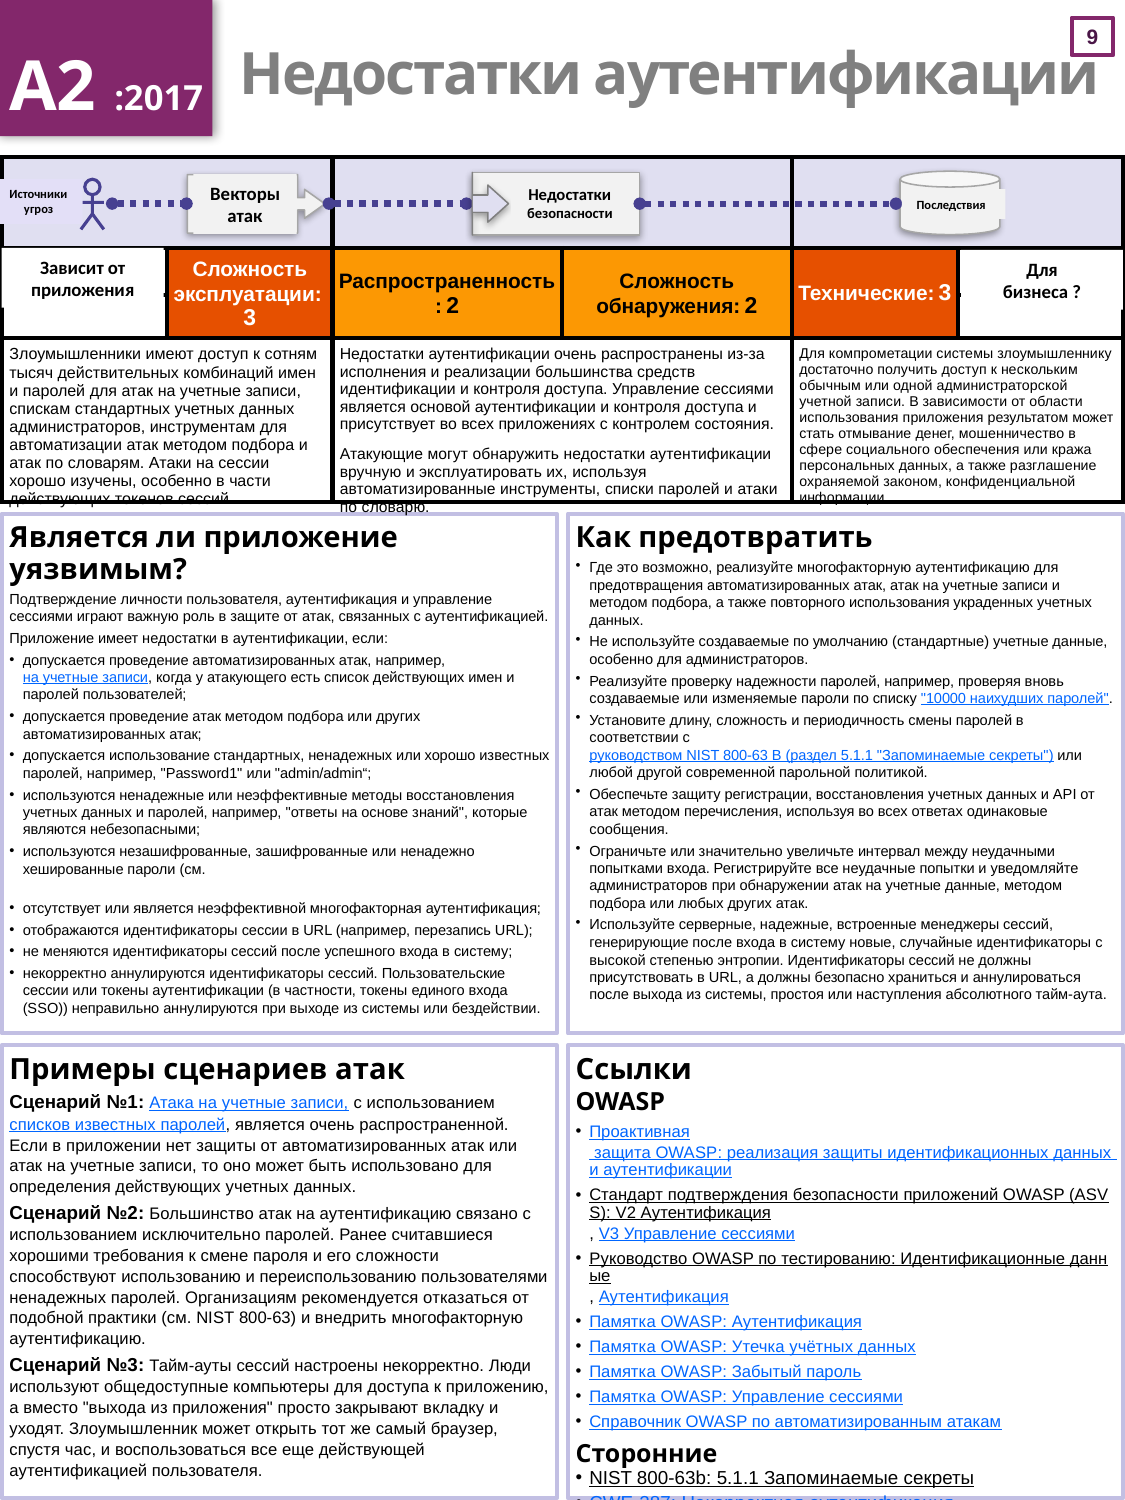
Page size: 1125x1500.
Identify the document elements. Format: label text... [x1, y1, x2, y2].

text_box Источники угроз [0, 179, 83, 224]
table_cell Недостатки аутентификации очень распространены из-за исполнения и реализации большинства средств идентификации и контроля доступа. Управление сессиями является основой аутентификации и контроля доступа и присутствует во всех приложениях с контролем состояния. Атакующие могут обнаружить недостатки аутентификации вручную и эксплуатировать их, используя автоматизированные инструменты, списки паролей и атаки по словарю. [332, 340, 792, 545]
text_box Недостатки безопасности [510, 174, 629, 229]
text_box Примеры сценариев атак Сценарий №1: Атака на учетные записи, с использованием списков известных паролей, является очень распространенной. Если в приложении нет защиты от автоматизированных атак или атак на учетные записи, то оно может быть использовано для определения действующих учетных данных. Сценарий №2: Большинство атак на аутентификацию связано с использованием исключительно паролей. Ранее считавшиеся хорошими требования к смене пароля и его сложности способствуют использованию и переиспользованию пользователями ненадежных паролей. Организациям рекомендуется отказаться от подобной практики (см. NIST 800-63) и внедрить многофакторную аутентификацию. Сценарий №3: Тайм-ауты сессий настроены некорректно. Люди используют общедоступные компьютеры для доступа к приложению, а вместо "выхода из приложения" просто закрывают вкладку и уходят. Злоумышленник может открыть тот же самый браузер, спустя час, и воспользоваться все еще действующей аутентификацией пользователя. [0, 1043, 559, 1500]
text_box Векторы атак [193, 174, 297, 234]
table_cell Сложность эксплуатации: 3 [169, 250, 330, 336]
table_cell [4, 250, 165, 336]
list A2 :2017 [0, 0, 213, 137]
table_header [2, 157, 332, 246]
table_cell Технические: 3 [794, 250, 956, 336]
title Недостатки аутентификации [225, 12, 1125, 138]
text_box Зависит от приложения [1, 247, 164, 308]
text_box Последствия [901, 189, 1006, 219]
text_box Для бизнеса ? [961, 249, 1123, 310]
table_header [332, 157, 792, 246]
table_cell Злоумышленники имеют доступ к сотням тысяч действительных комбинаций имен и паролей для атак на учетные записи, спискам стандартных учетных данных администраторов, инструментам для автоматизации атак методом подбора и атак по словарям. Атаки на сессии хорошо изучены, особенно в части действующих токенов сессий. [2, 340, 332, 545]
table_cell Распространенность: 2 [335, 250, 560, 336]
text_box Как предотвратить Где это возможно, реализуйте многофакторную аутентификацию для предотвращения автоматизированных атак, атак на учетные записи и методом подбора, а также повторного использования украденных учетных данных. Не используйте создаваемые по умолчанию (стандартные) учетные данные, особенно для администраторов. Реализуйте проверку надежности паролей, например, проверяя вновь создаваемые или изменяемые пароли по списку "10000 наихудших паролей". Установите длину, сложность и периодичность смены паролей в соответствии с руководством NIST 800-63 B (раздел 5.1.1 "Запоминаемые секреты") или любой другой современной парольной политикой. Обеспечьте защиту регистрации, восстановления учетных данных и API от атак методом перечисления, используя во всех ответах одинаковые сообщения. Ограничьте или значительно увеличьте интервал между неудачными попытками входа. Регистрируйте все неудачные попытки и уведомляйте администраторов при обнаружении атак на учетные данные, методом подбора или любых других атак. Используйте серверные, надежные, встроенные менеджеры сессий, генерирующие после входа в систему новые, случайные идентификаторы с высокой степенью энтропии. Идентификаторы сессий не должны присутствовать в URL, а должны безопасно храниться и аннулироваться после выхода из системы, простоя или наступления абсолютного тайм-аута. [566, 512, 1125, 1035]
text_box Ссылки OWASP Проактивная защита OWASP: реализация защиты идентификационных данных и аутентификации Стандарт подтверждения безопасности приложений OWASP (ASVS): V2 Аутентификация, V3 Управление сессиями Руководство OWASP по тестированию: Идентификационные данные, Аутентификация Памятка OWASP: Аутентификация Памятка OWASP: Утечка учётных данных Памятка OWASP: Забытый пароль Памятка OWASP: Управление сессиями Справочник OWASP по автоматизированным атакам Сторонние NIST 800-63b: 5.1.1 Запоминаемые секреты CWE-287: Некорректная аутентификация CWE-384: Фиксация сессии [566, 1043, 1125, 1500]
table_cell Для компрометации системы злоумышленнику достаточно получить доступ к нескольким обычным или одной администраторской учетной записи. В зависимости от области использования приложения результатом может стать отмывание денег, мошенничество в сфере социального обеспечения или кража персональных данных, а также разглашение охраняемой законом, конфиденциальной информации. [792, 340, 1123, 545]
text_box Является ли приложение уязвимым? Подтверждение личности пользователя, аутентификация и управление сессиями играют важную роль в защите от атак, связанных с аутентификацией. Приложение имеет недостатки в аутентификации, если: допускается проведение автоматизированных атак, например, на учетные записи, когда у атакующего есть список действующих имен и паролей пользователей; допускается проведение атак методом подбора или других автоматизированных атак; допускается использование стандартных, ненадежных или хорошо известных паролей, например, "Password1" или "admin/admin“; используются ненадежные или неэффективные методы восстановления учетных данных и паролей, например, "ответы на основе знаний", которые являются небезопасными; используются незашифрованные, зашифрованные или ненадежно хешированные пароли (см. A3:2017-Разглашение конфиденциальных данных); отсутствует или является неэффективной многофакторная аутентификация; отображаются идентификаторы сессии в URL (например, перезапись URL); не меняются идентификаторы сессий после успешного входа в систему; некорректно аннулируются идентификаторы сессий. Пользовательские сессии или токены аутентификации (в частности, токены единого входа (SSO)) неправильно аннулируются при выходе из системы или бездействии. [0, 512, 559, 1035]
table_cell [960, 250, 1121, 336]
table_header [792, 157, 1123, 246]
table_cell Сложность обнаружения: 2 [564, 250, 790, 336]
